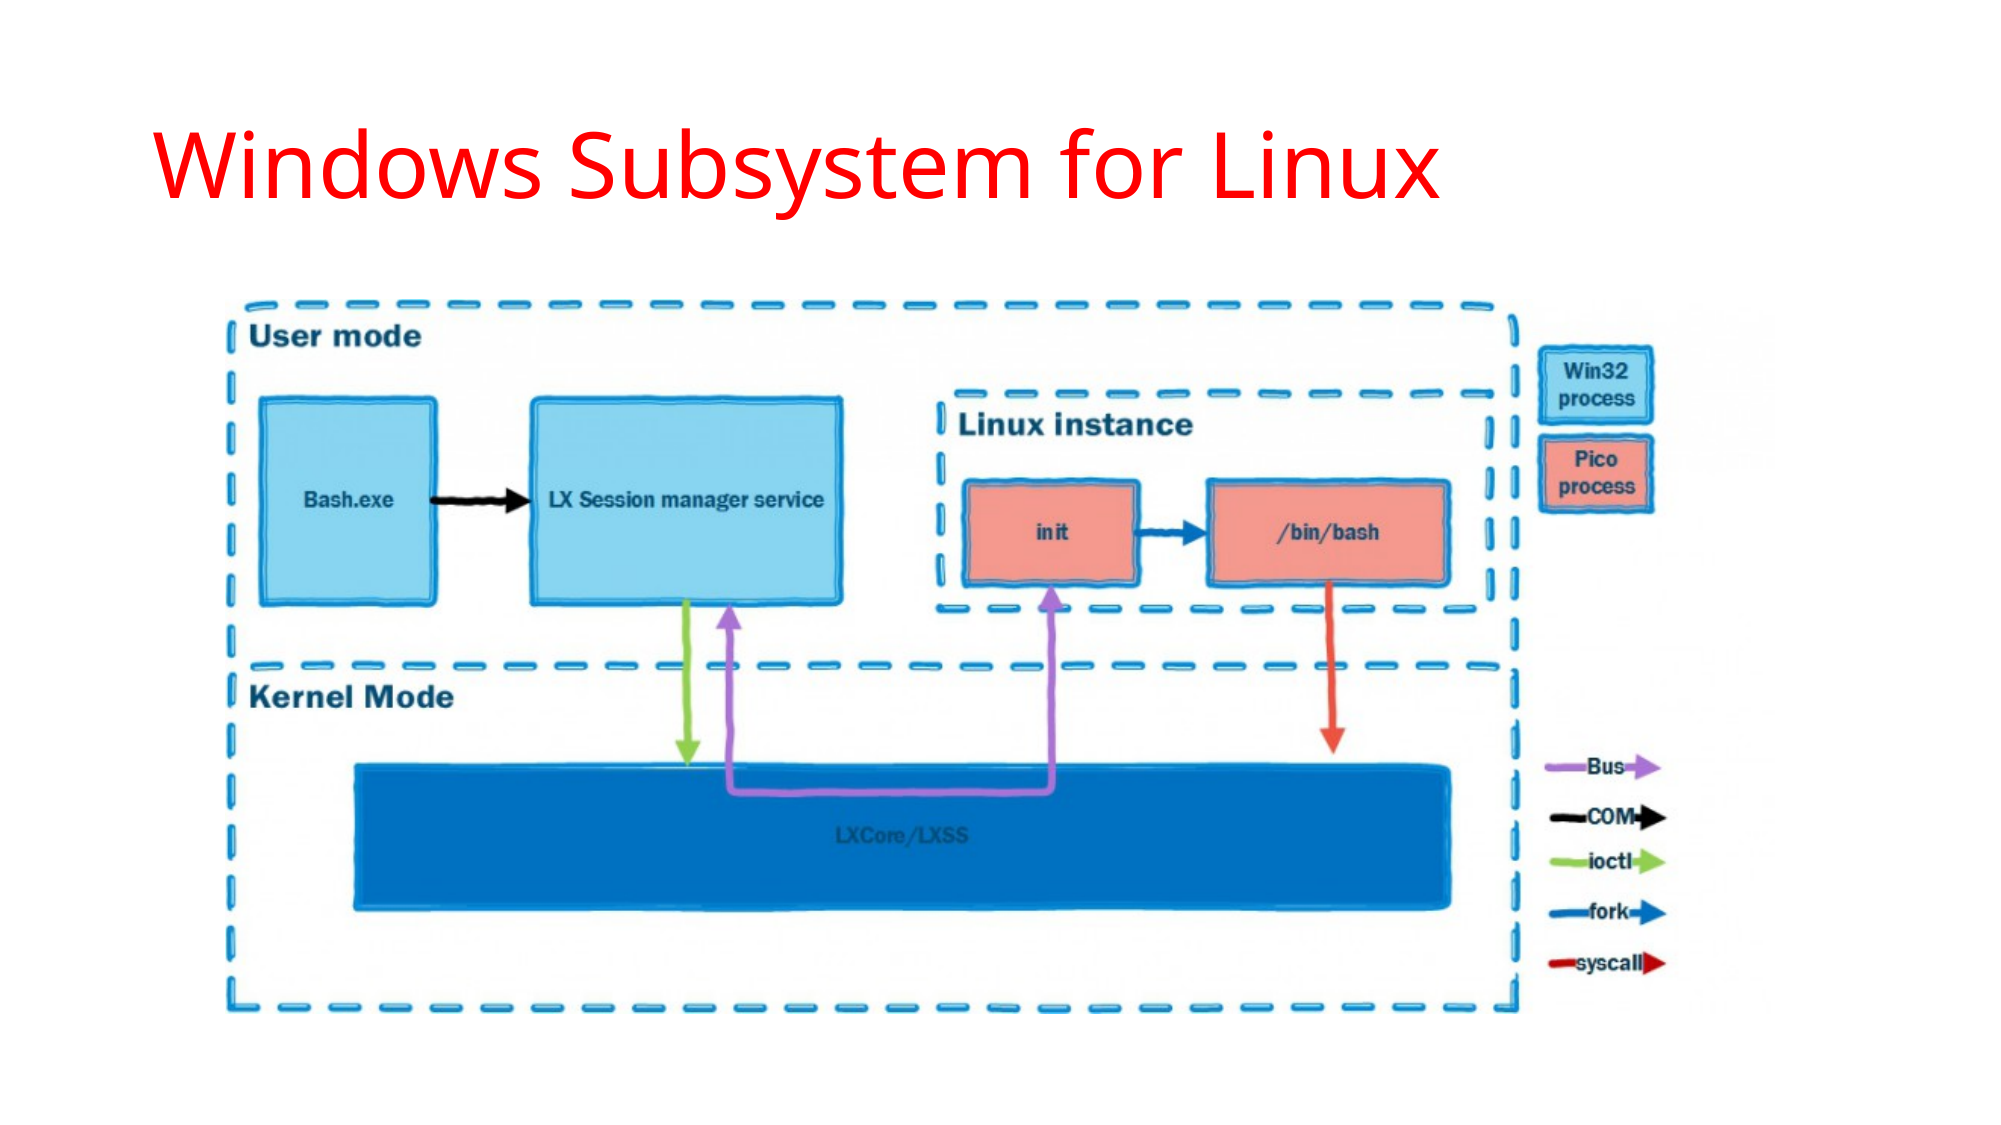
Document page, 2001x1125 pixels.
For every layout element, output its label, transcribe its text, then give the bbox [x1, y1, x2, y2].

title Windows Subsystem for Linux [137, 59, 1863, 278]
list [225, 299, 1775, 1014]
